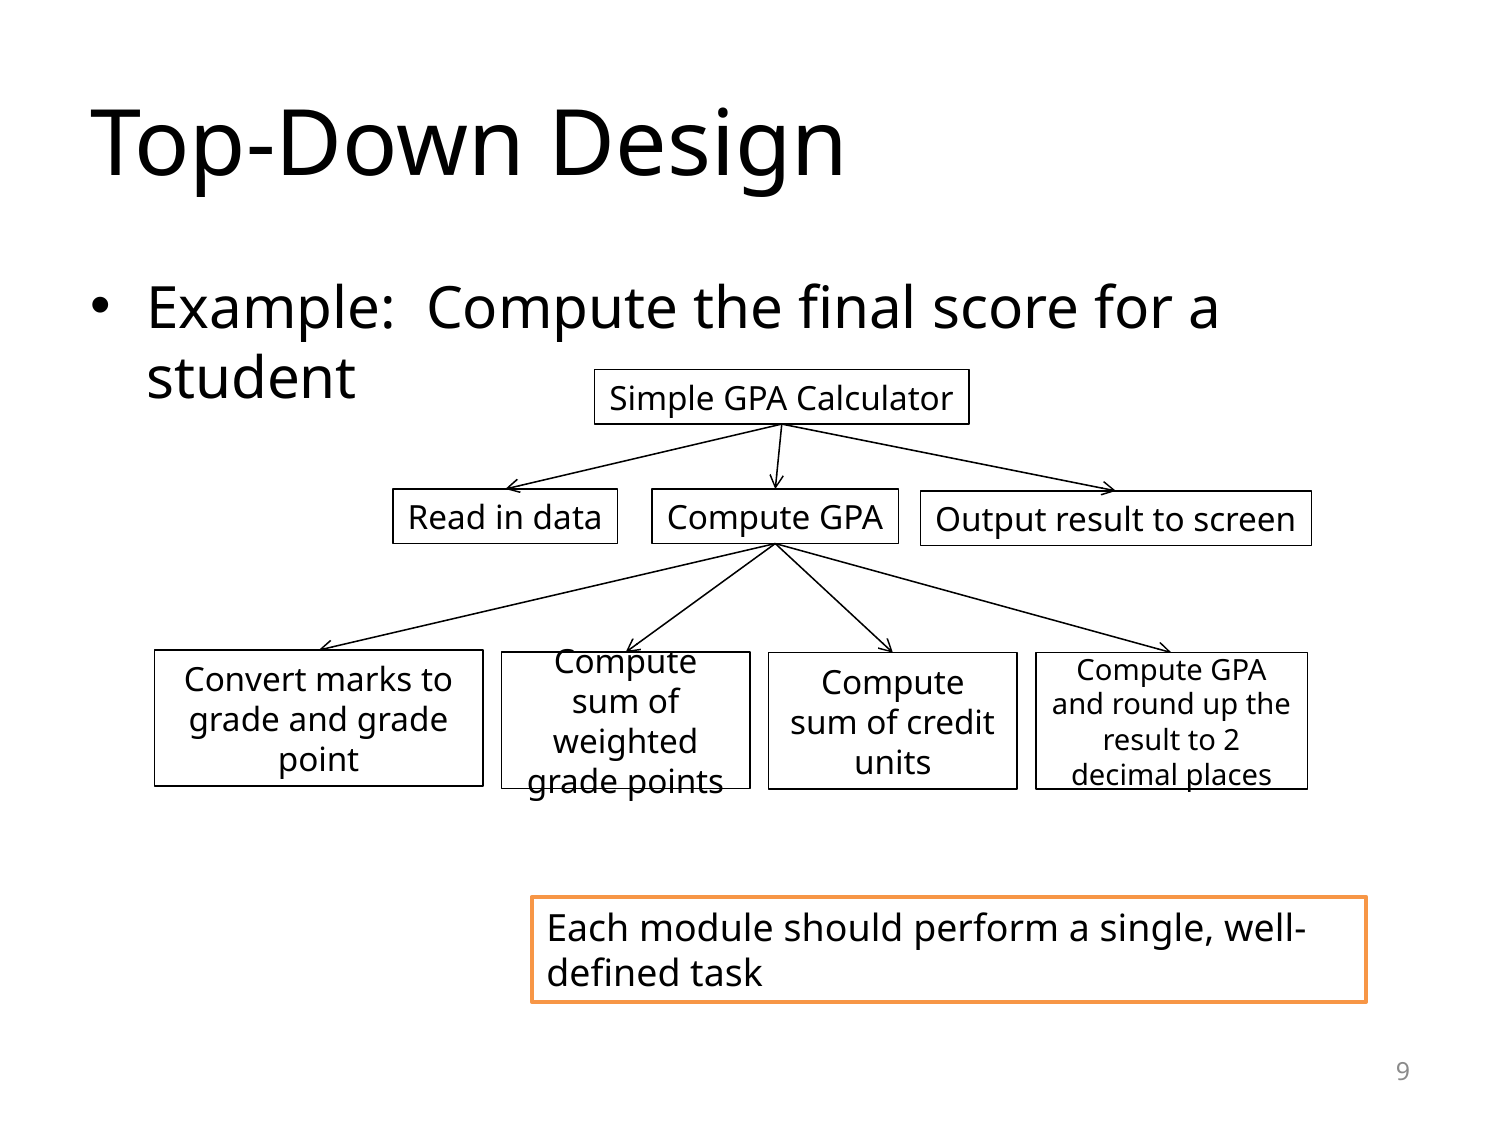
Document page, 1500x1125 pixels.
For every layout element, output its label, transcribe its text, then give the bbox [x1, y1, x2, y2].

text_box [154, 649, 1308, 790]
text_box Each module should perform a single, well-defined task [530, 895, 1368, 1004]
list Example: Compute the final score for a student [75, 262, 1425, 1005]
title Top-Down Design [75, 45, 1425, 233]
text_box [394, 488, 1308, 547]
slide_number 9 [1074, 1042, 1425, 1103]
text_box Simple GPA Calculator [592, 367, 971, 423]
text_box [505, 424, 1117, 491]
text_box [318, 543, 1172, 648]
